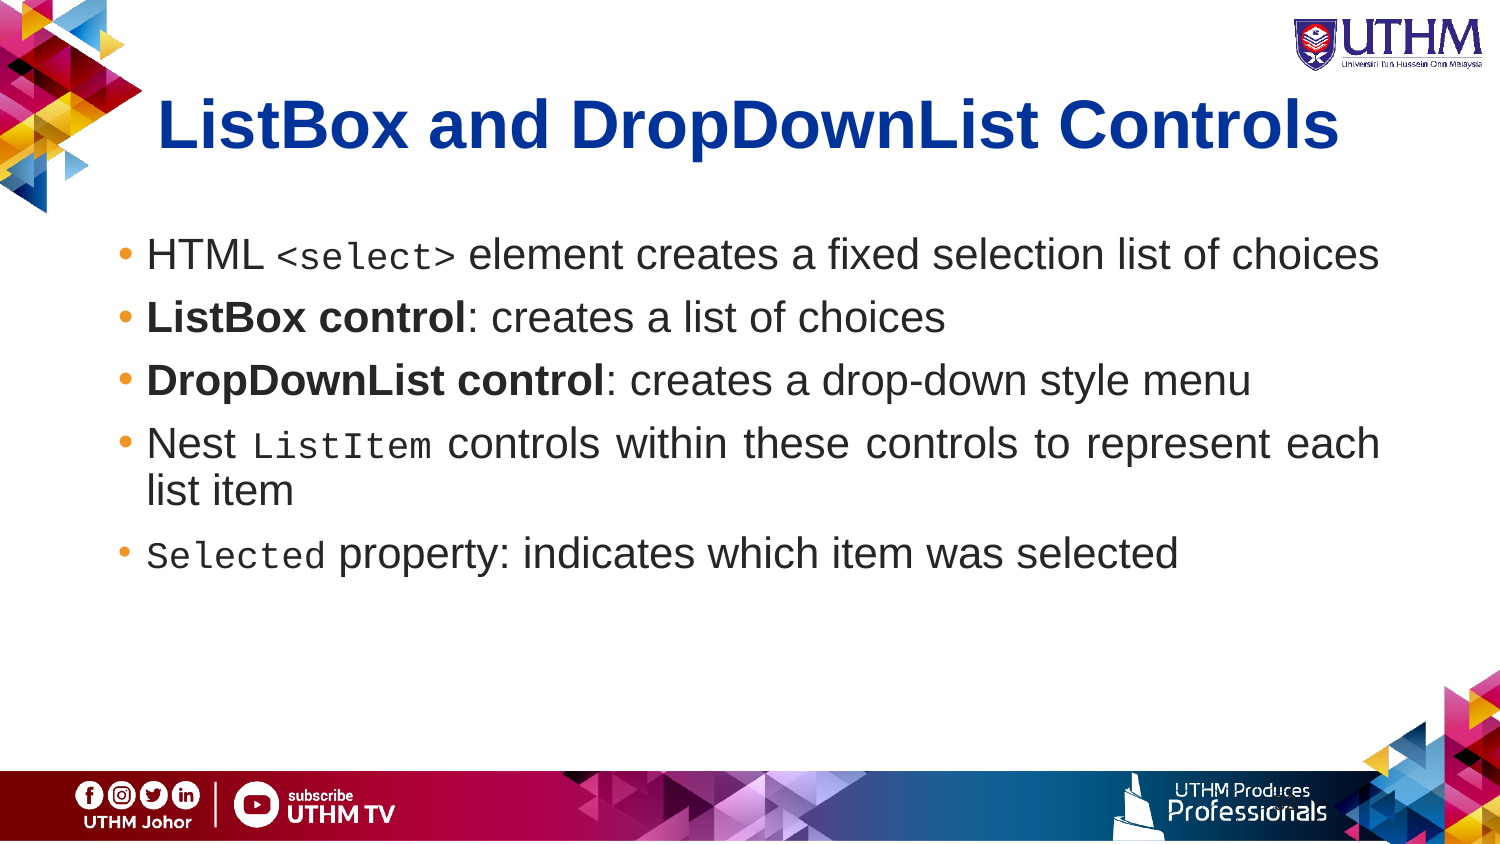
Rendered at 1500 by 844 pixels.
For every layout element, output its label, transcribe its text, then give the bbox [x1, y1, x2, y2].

picture [1294, 19, 1482, 71]
picture [0, 657, 1500, 844]
picture [0, 0, 189, 314]
title ListBox and DropDownList Controls [103, 44, 1397, 208]
slide_number 52 [1059, 778, 1313, 825]
list HTML <select> element creates a fixed selection list of choices ListBox control: creates a list of choices DropDownList control: creates a drop-down style menu Nest ListItem controls within these controls to represent each list item Selected property: indicates which item was selected [103, 224, 1397, 760]
